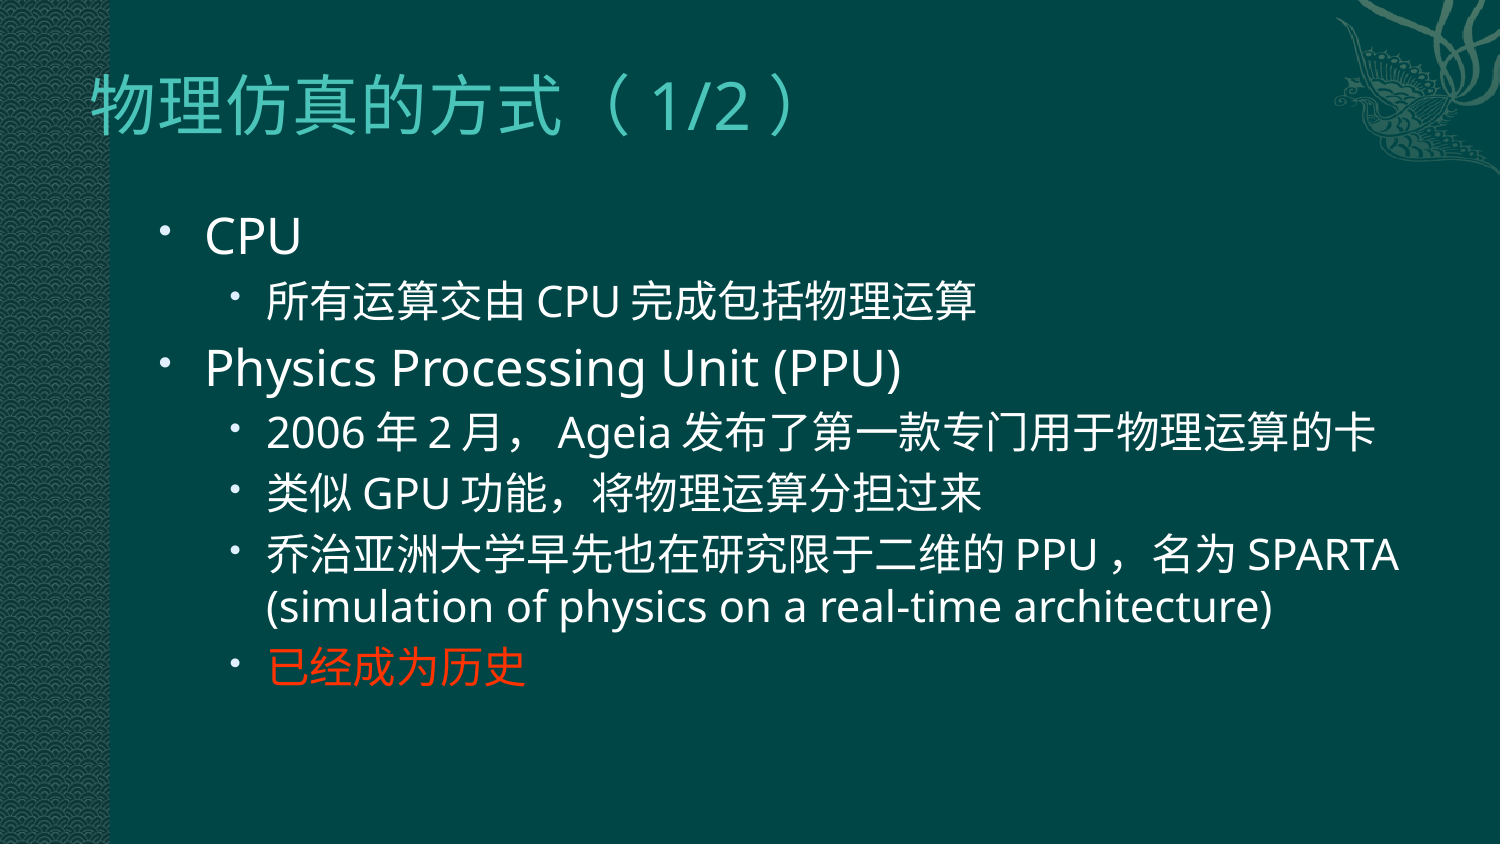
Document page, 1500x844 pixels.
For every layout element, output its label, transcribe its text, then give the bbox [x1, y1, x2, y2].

picture [0, 0, 110, 844]
title 物理仿真的方式（1/2） [75, 33, 1351, 175]
list CPU 所有运算交由CPU完成包括物理运算 Physics Processing Unit (PPU) 2006年2月，Ageia发布了第一款专门用于物理运算的卡 类似GPU功能，将物理运算分担过来 乔治亚洲大学早先也在研究限于二维的PPU，名为SPARTA (simulation of physics on a real-time architecture) 已经成为历史 [75, 196, 1425, 754]
